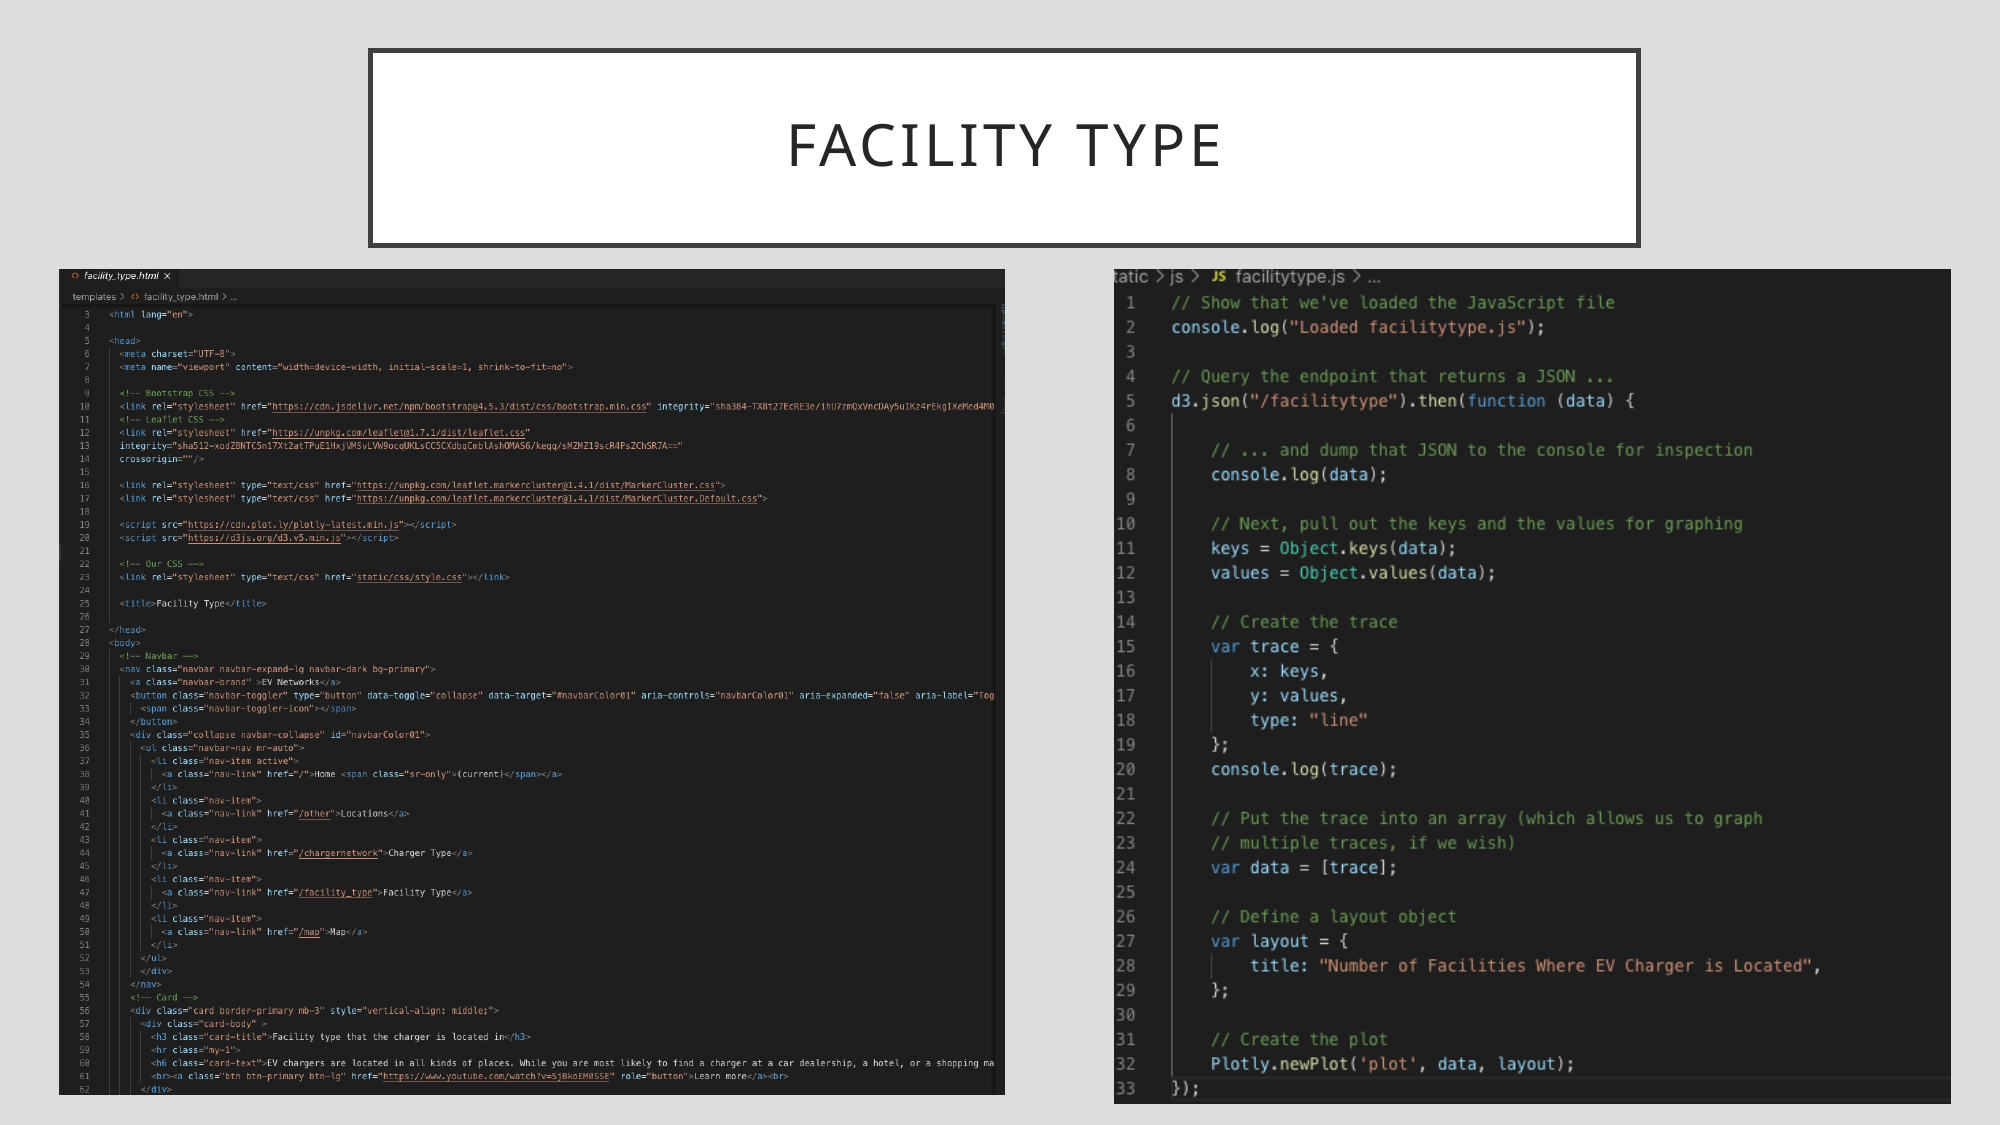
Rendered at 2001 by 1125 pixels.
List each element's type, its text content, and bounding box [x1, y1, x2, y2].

title Facility type [368, 48, 1641, 248]
picture [59, 269, 1005, 1095]
picture [1114, 269, 1951, 1104]
